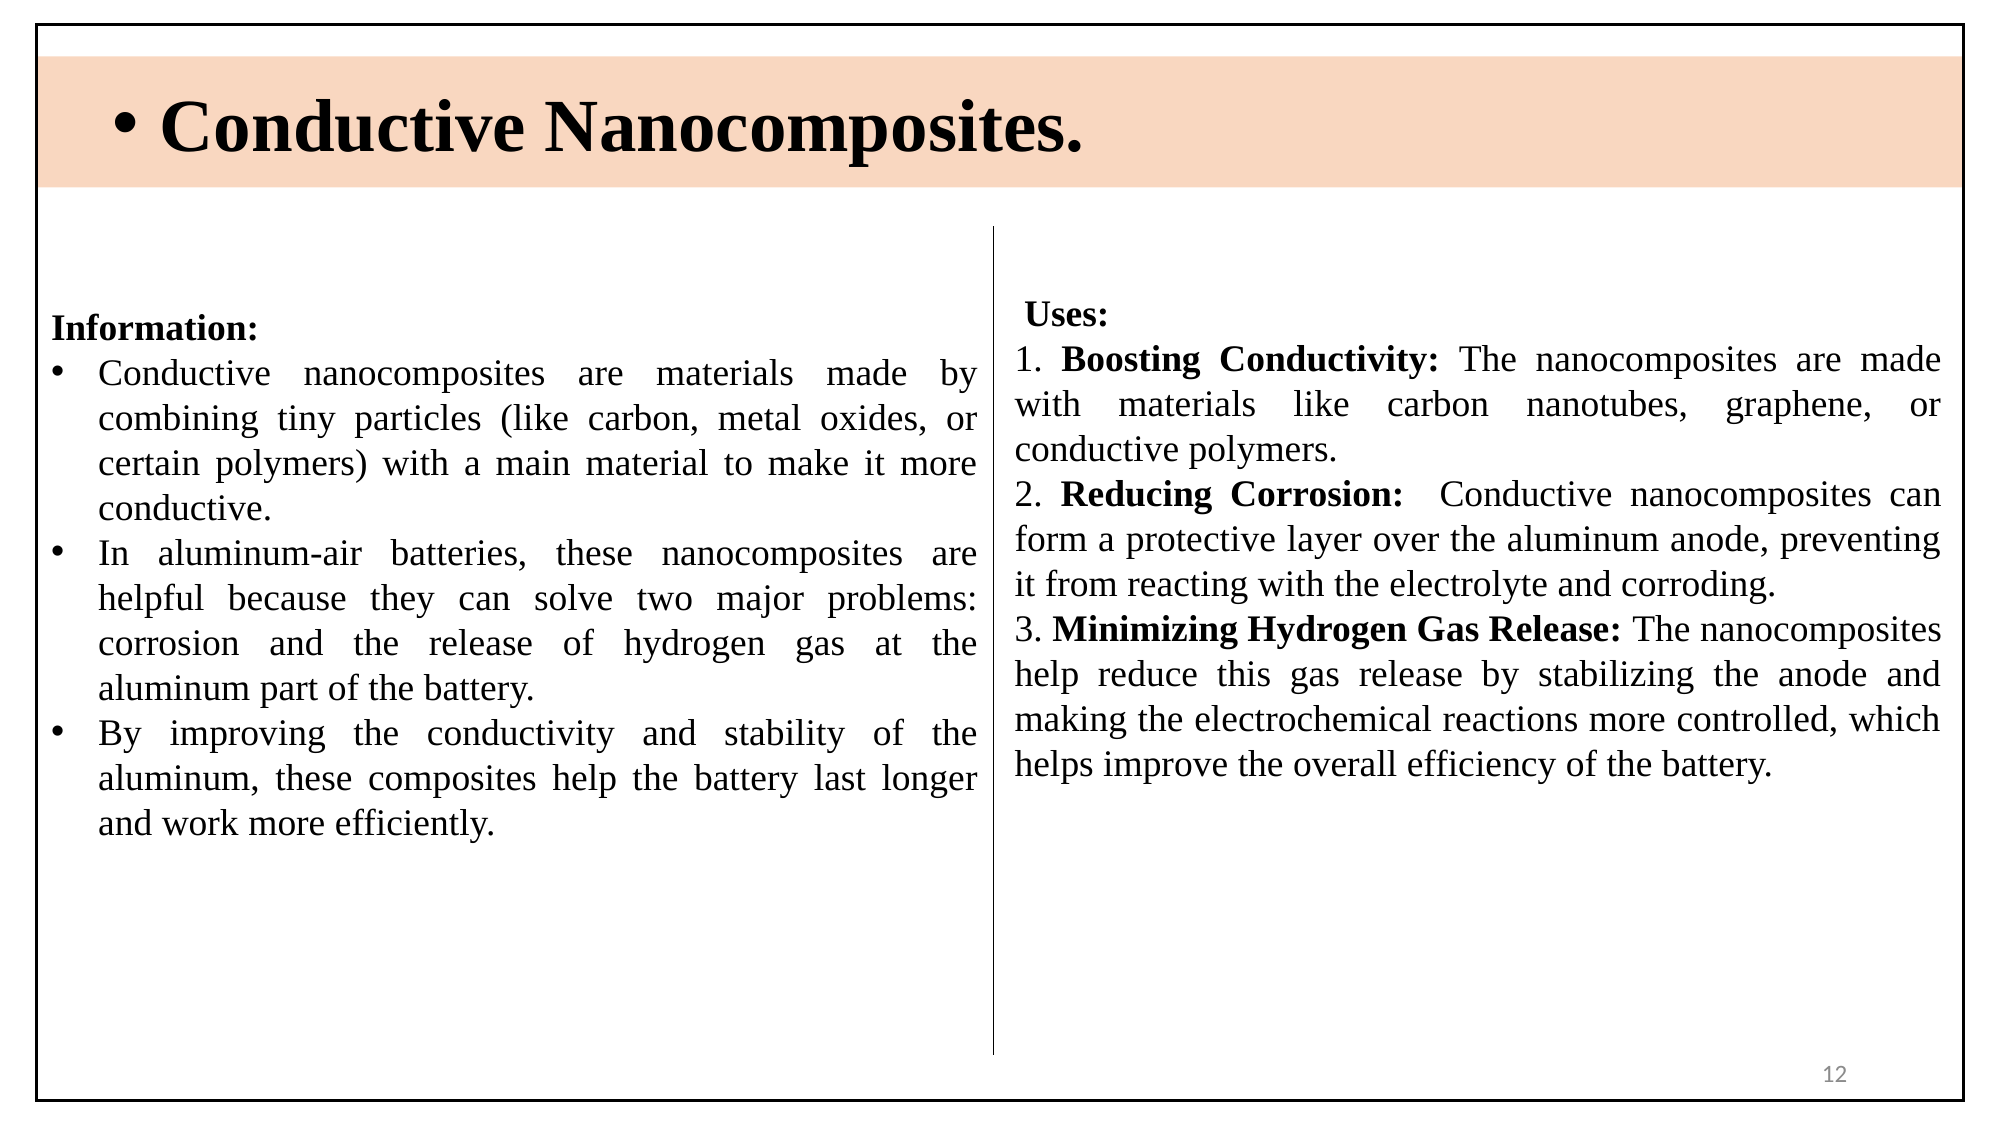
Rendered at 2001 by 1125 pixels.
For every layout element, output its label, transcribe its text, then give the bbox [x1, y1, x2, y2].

text_box Uses: 1. Boosting Conductivity: The nanocomposites are made with materials like carbon nanotubes, graphene, or conductive polymers. 2. Reducing Corrosion: Conductive nanocomposites can form a protective layer over the aluminum anode, preventing it from reacting with the electrolyte and corroding. 3. Minimizing Hydrogen Gas Release: The nanocomposites help reduce this gas release by stabilizing the anode and making the electrochemical reactions more controlled, which helps improve the overall efficiency of the battery. [999, 236, 1957, 882]
text_box Information: Conductive nanocomposites are materials made by combining tiny particles (like carbon, metal oxides, or certain polymers) with a main material to make it more conductive. In aluminum-air batteries, these nanocomposites are helpful because they can solve two major problems: corrosion and the release of hydrogen gas at the aluminum part of the battery. By improving the conductivity and stability of the aluminum, these composites help the battery last longer and work more efficiently. [36, 295, 993, 986]
text_box [35, 23, 1964, 1102]
